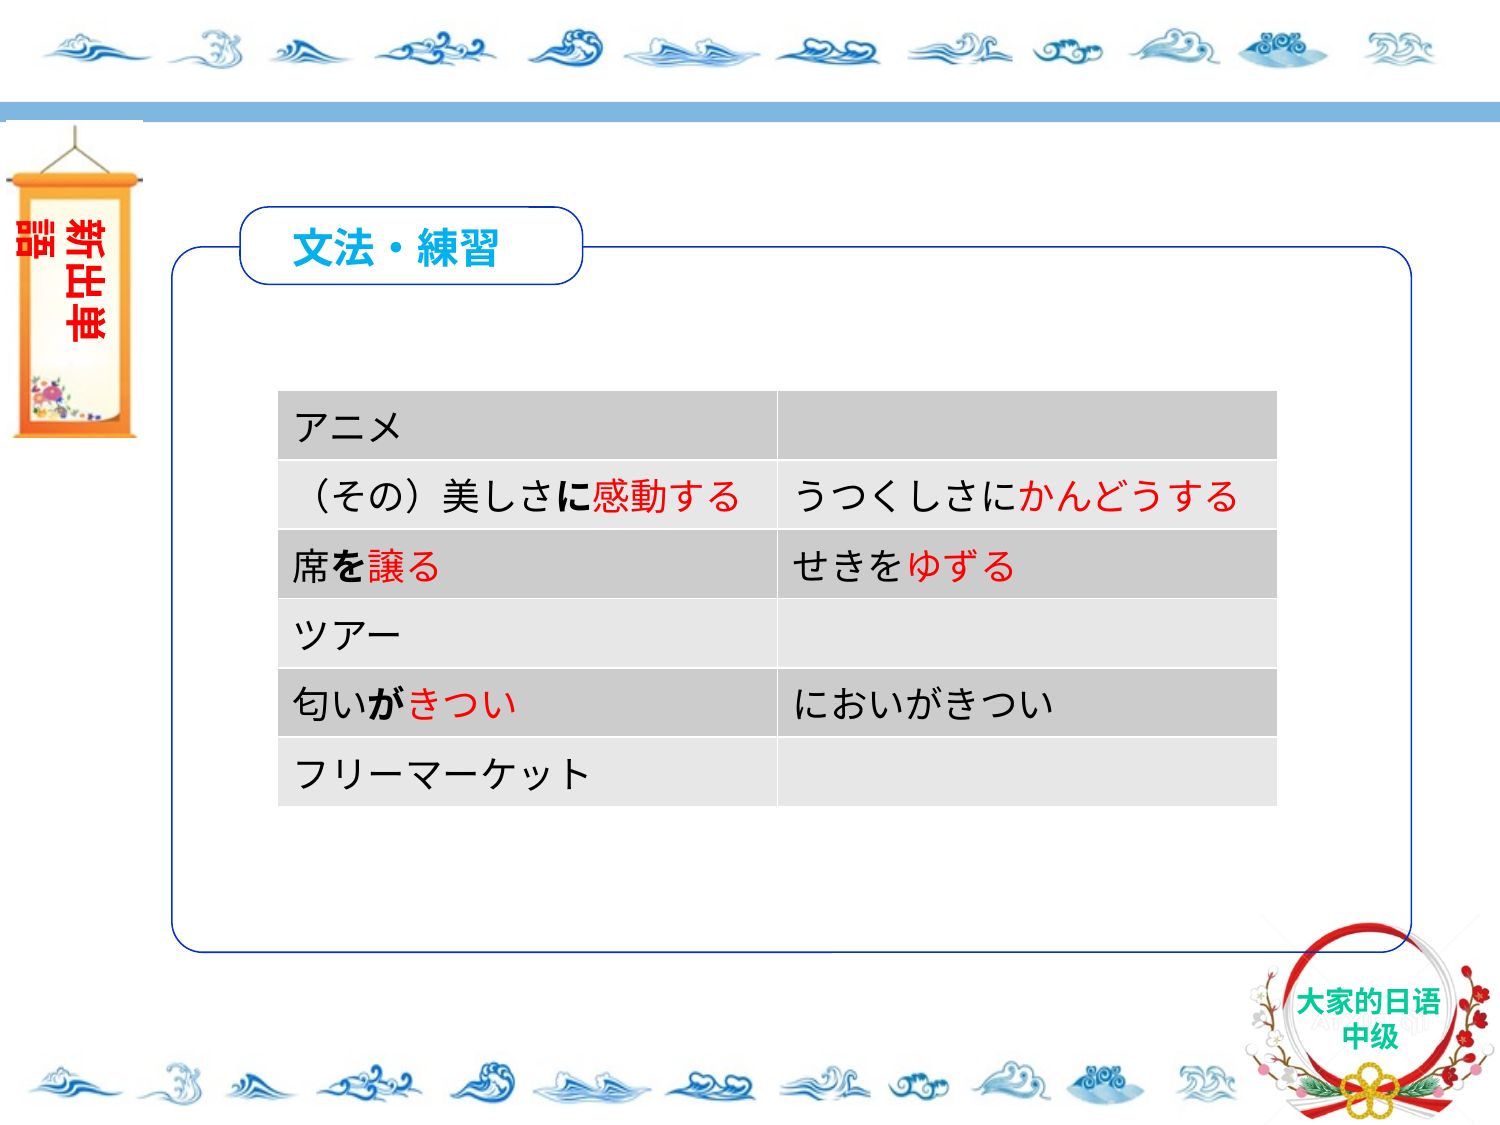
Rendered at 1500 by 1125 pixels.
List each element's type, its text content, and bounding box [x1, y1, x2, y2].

table_cell においがきつい [778, 669, 1277, 736]
table_header アニメ [278, 391, 777, 459]
table_cell うつくしさにかんどうする [778, 461, 1277, 528]
table_header [778, 391, 1277, 459]
text_box 文法・練習 [277, 214, 561, 280]
picture [19, 914, 1500, 1125]
text_box [240, 206, 583, 285]
table_cell せきをゆずる [778, 530, 1277, 598]
text_box [171, 246, 1412, 953]
table_cell 匂いがきつい [278, 669, 777, 736]
table_cell [778, 599, 1277, 667]
table_cell 席を譲る [278, 530, 777, 598]
table_cell フリーマーケット [278, 738, 777, 806]
picture [32, 19, 1468, 85]
picture [6, 120, 143, 438]
table_cell [778, 738, 1277, 806]
table_cell （その）美しさに感動する [278, 461, 777, 528]
table_cell ツアー [278, 599, 777, 667]
